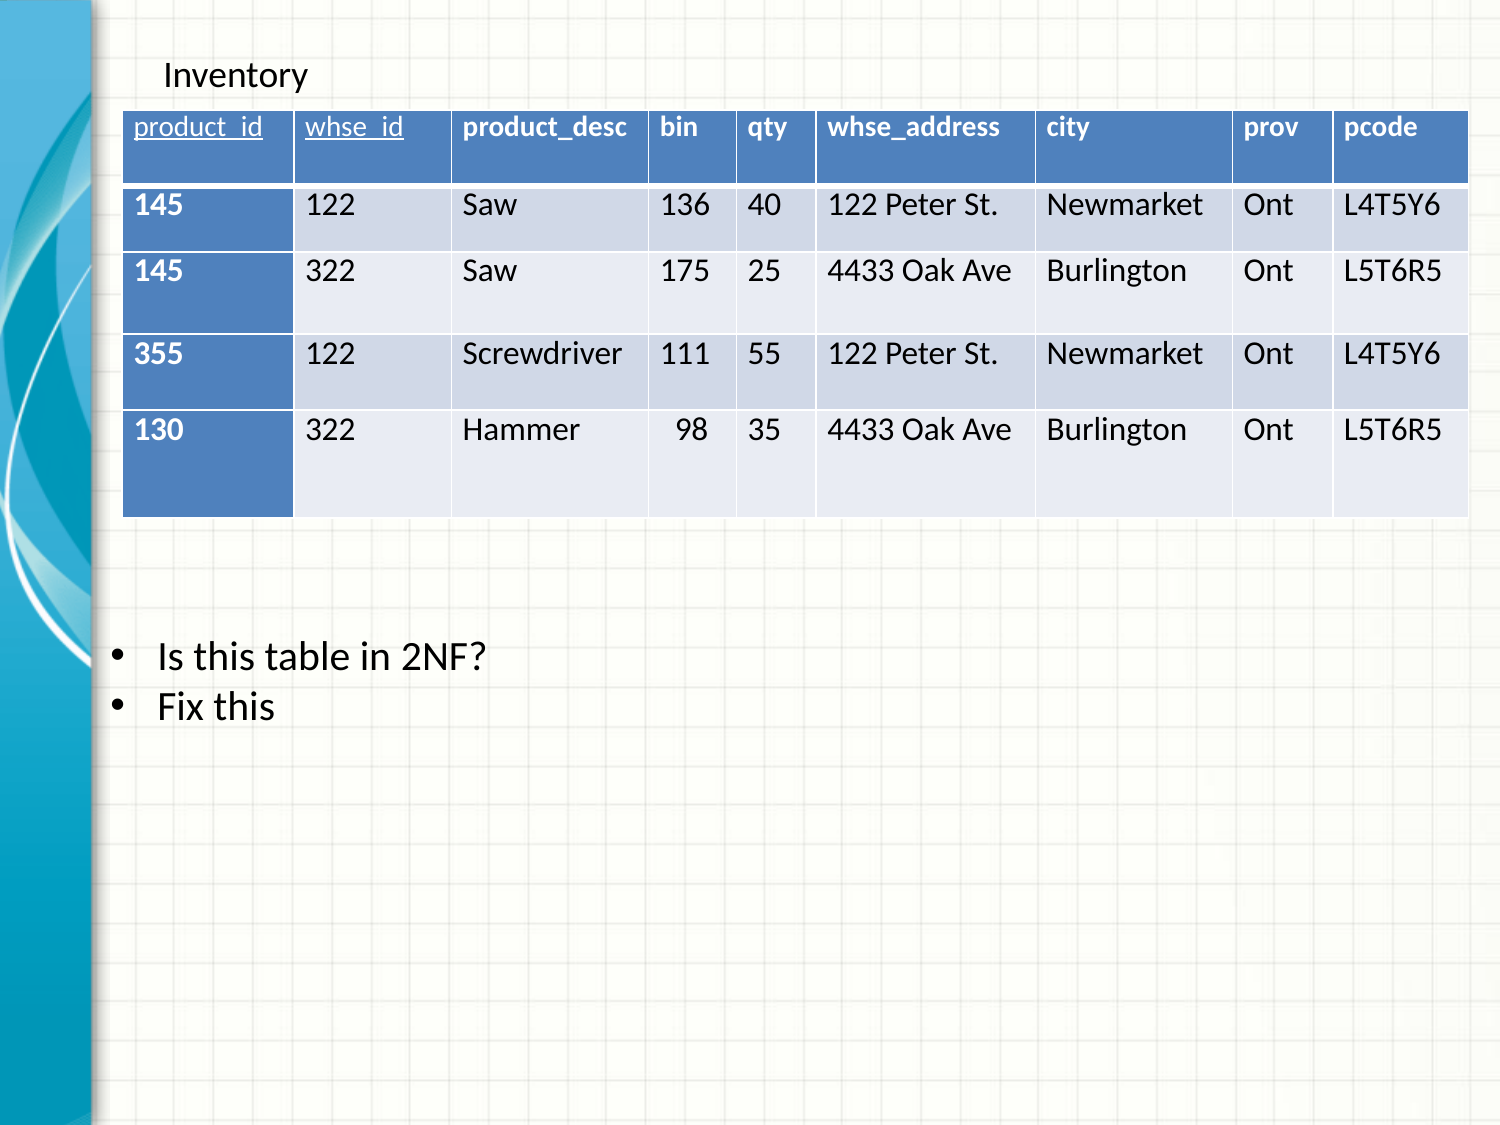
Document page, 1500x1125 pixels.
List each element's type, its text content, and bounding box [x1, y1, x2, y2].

table_cell 145 [123, 253, 293, 333]
text_box Inventory [148, 42, 324, 103]
table_cell Ont [1233, 189, 1332, 251]
table_cell 25 [737, 253, 815, 333]
table_cell Newmarket [1036, 189, 1232, 251]
table_cell 122 Peter St. [817, 189, 1035, 251]
table_cell Saw [452, 189, 648, 251]
table_header bin [649, 111, 736, 183]
table_cell 322 [295, 411, 451, 517]
table_cell Newmarket [1036, 335, 1232, 409]
table_header qty [737, 111, 815, 183]
table_cell L5T6R5 [1334, 411, 1468, 517]
table_cell 55 [737, 335, 815, 409]
table_cell Burlington [1036, 411, 1232, 517]
table_cell 4433 Oak Ave [817, 253, 1035, 333]
table_header pcode [1334, 111, 1468, 183]
table_cell 322 [295, 253, 451, 333]
table_cell 122 [295, 335, 451, 409]
table_cell Ont [1233, 253, 1332, 333]
table_cell 98 [649, 411, 736, 517]
table_cell 4433 Oak Ave [817, 411, 1035, 517]
table_cell 122 [295, 189, 451, 251]
table_header product_desc [452, 111, 648, 183]
table_cell Screwdriver [452, 335, 648, 409]
table_cell 111 [649, 335, 736, 409]
table_cell Saw [452, 253, 648, 333]
table_cell L4T5Y6 [1334, 189, 1468, 251]
table_cell Ont [1233, 335, 1332, 409]
picture [0, 0, 1500, 1125]
table_cell L5T6R5 [1334, 253, 1468, 333]
table_header prov [1233, 111, 1332, 183]
table_cell 130 [123, 411, 293, 517]
table_cell L4T5Y6 [1334, 335, 1468, 409]
table_cell 40 [737, 189, 815, 251]
table_cell Burlington [1036, 253, 1232, 333]
table_header product_id [123, 111, 293, 183]
table_cell 175 [649, 253, 736, 333]
table_cell 145 [123, 189, 293, 251]
table_header city [1036, 111, 1232, 183]
table_header whse_address [817, 111, 1035, 183]
table_cell Hammer [452, 411, 648, 517]
table_cell 136 [649, 189, 736, 251]
table_header whse_id [295, 111, 451, 183]
table_cell 355 [123, 335, 293, 409]
table_cell 35 [737, 411, 815, 517]
text_box Is this table in 2NF? Fix this [95, 621, 1496, 737]
table_cell 122 Peter St. [817, 335, 1035, 409]
table_cell Ont [1233, 411, 1332, 517]
